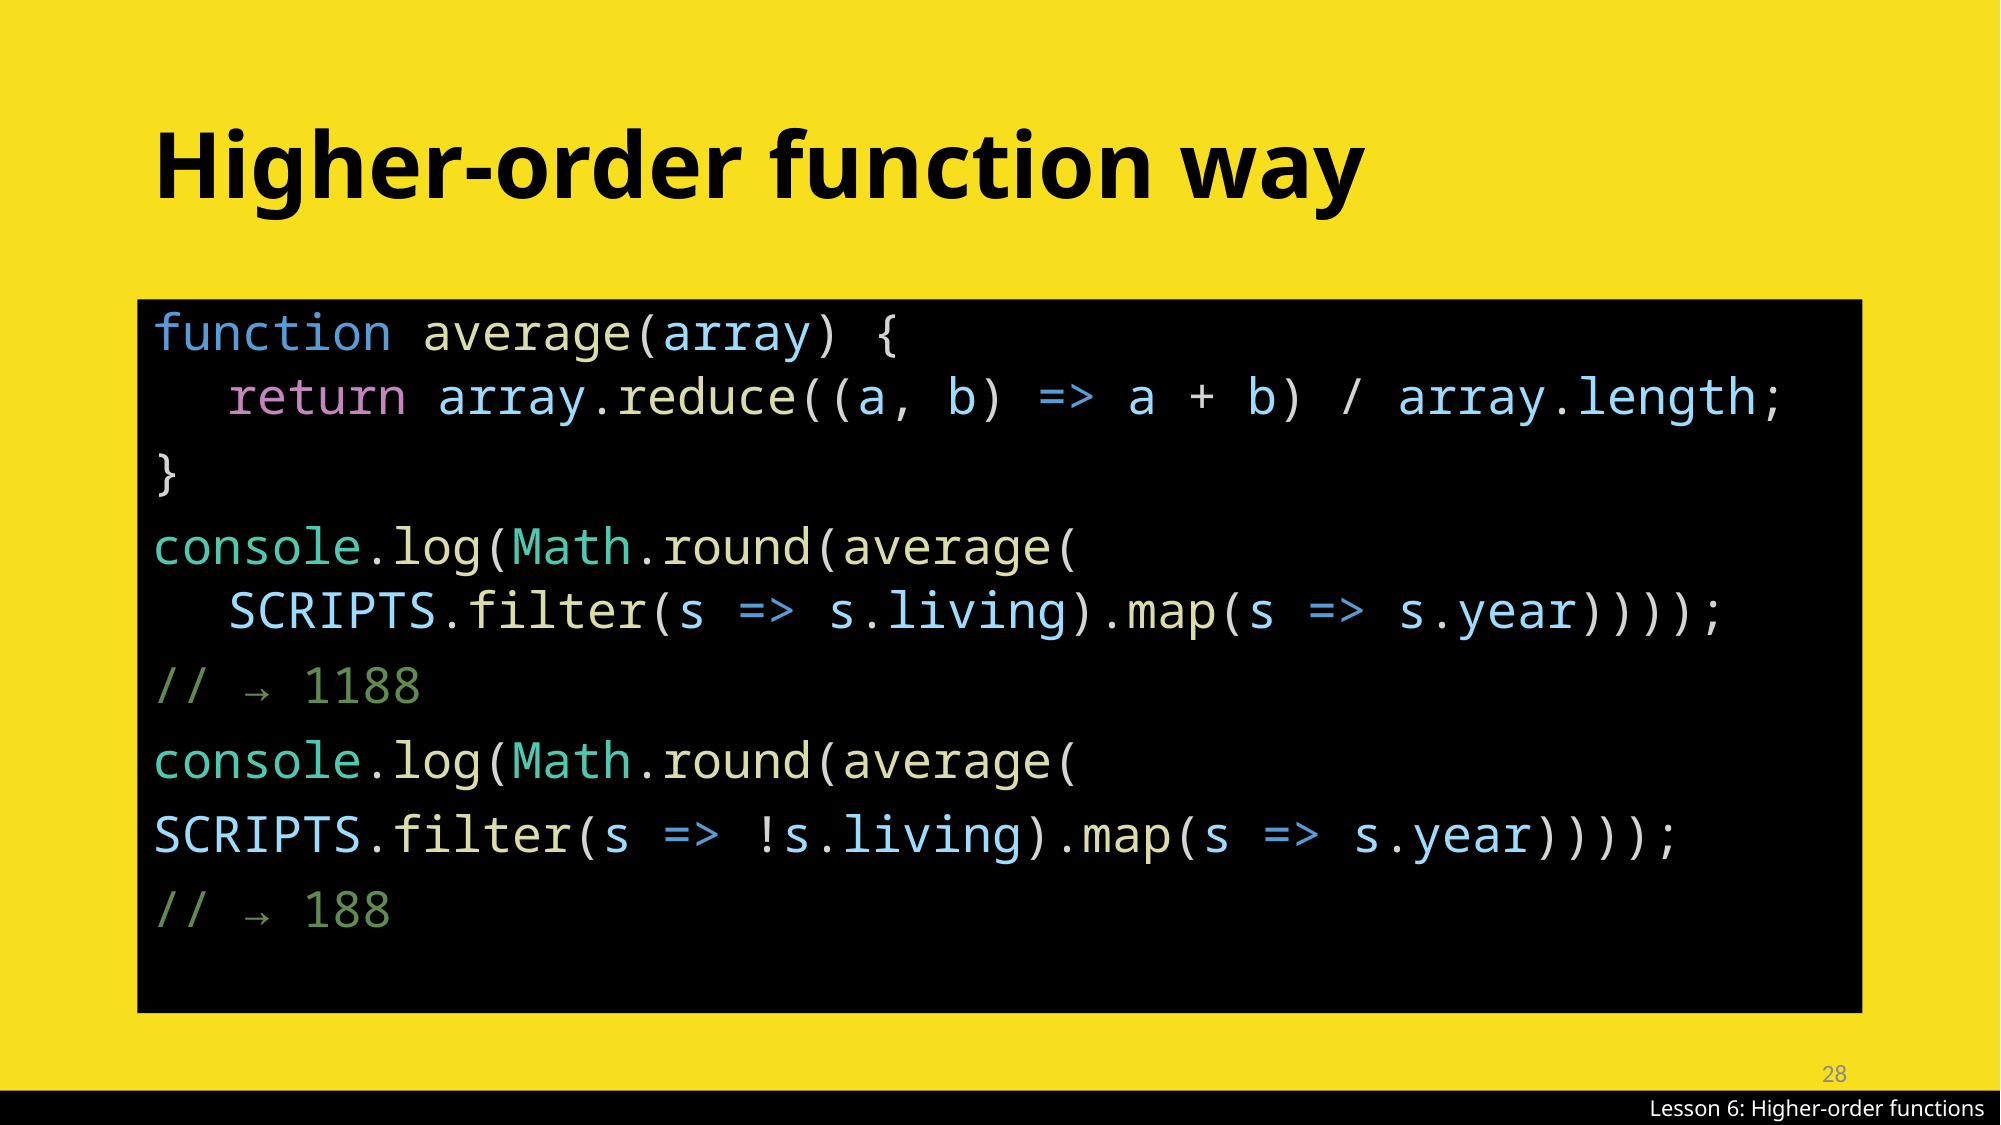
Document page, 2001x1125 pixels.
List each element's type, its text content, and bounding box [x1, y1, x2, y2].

title Higher-order function way [137, 59, 1863, 278]
list function average(array) { return array.reduce((a, b) => a + b) / array.length; } console.log(Math.round(average( SCRIPTS.filter(s => s.living).map(s => s.year)))); // → 1188 console.log(Math.round(average( SCRIPTS.filter(s => !s.living).map(s => s.year)))); // → 188 [137, 299, 1863, 1014]
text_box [0, 1086, 2000, 1125]
slide_number 28 [1412, 1042, 1863, 1086]
